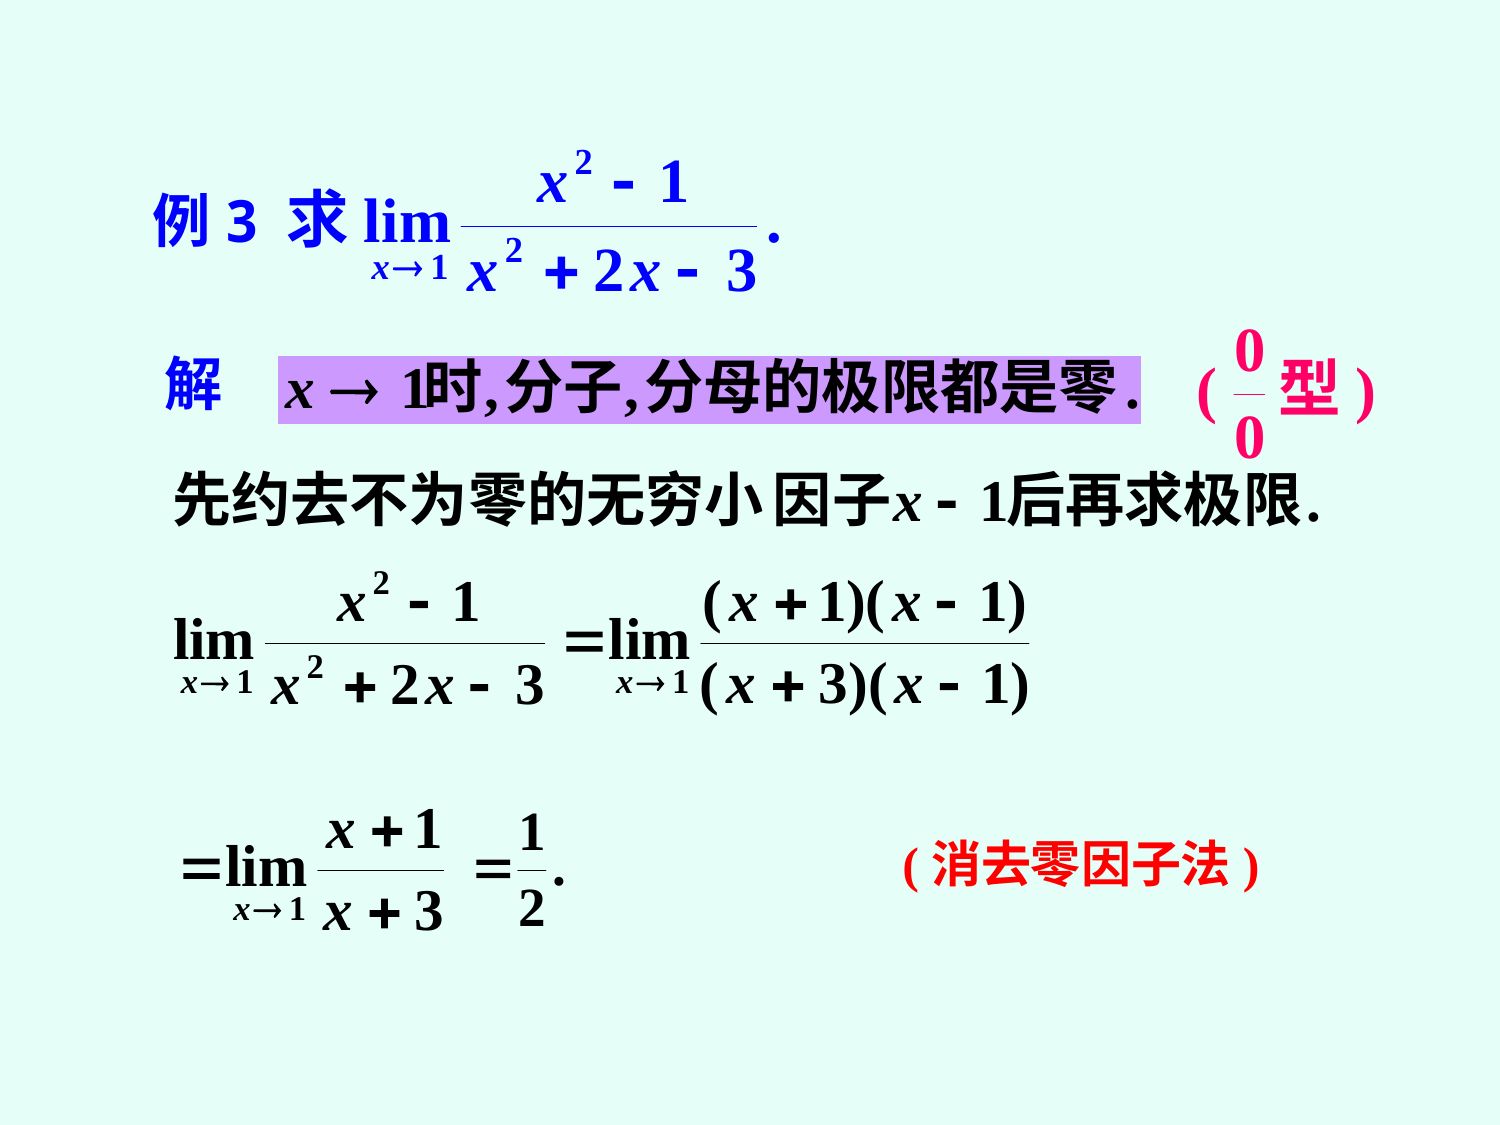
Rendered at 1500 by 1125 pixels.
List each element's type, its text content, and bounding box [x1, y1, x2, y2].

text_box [137, 139, 783, 297]
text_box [174, 797, 450, 938]
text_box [1194, 316, 1379, 466]
text_box 解 [150, 340, 263, 425]
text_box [467, 801, 569, 931]
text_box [170, 562, 1034, 723]
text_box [170, 467, 1324, 534]
text_box (消去零因子法) [887, 824, 1300, 900]
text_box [277, 355, 1141, 425]
